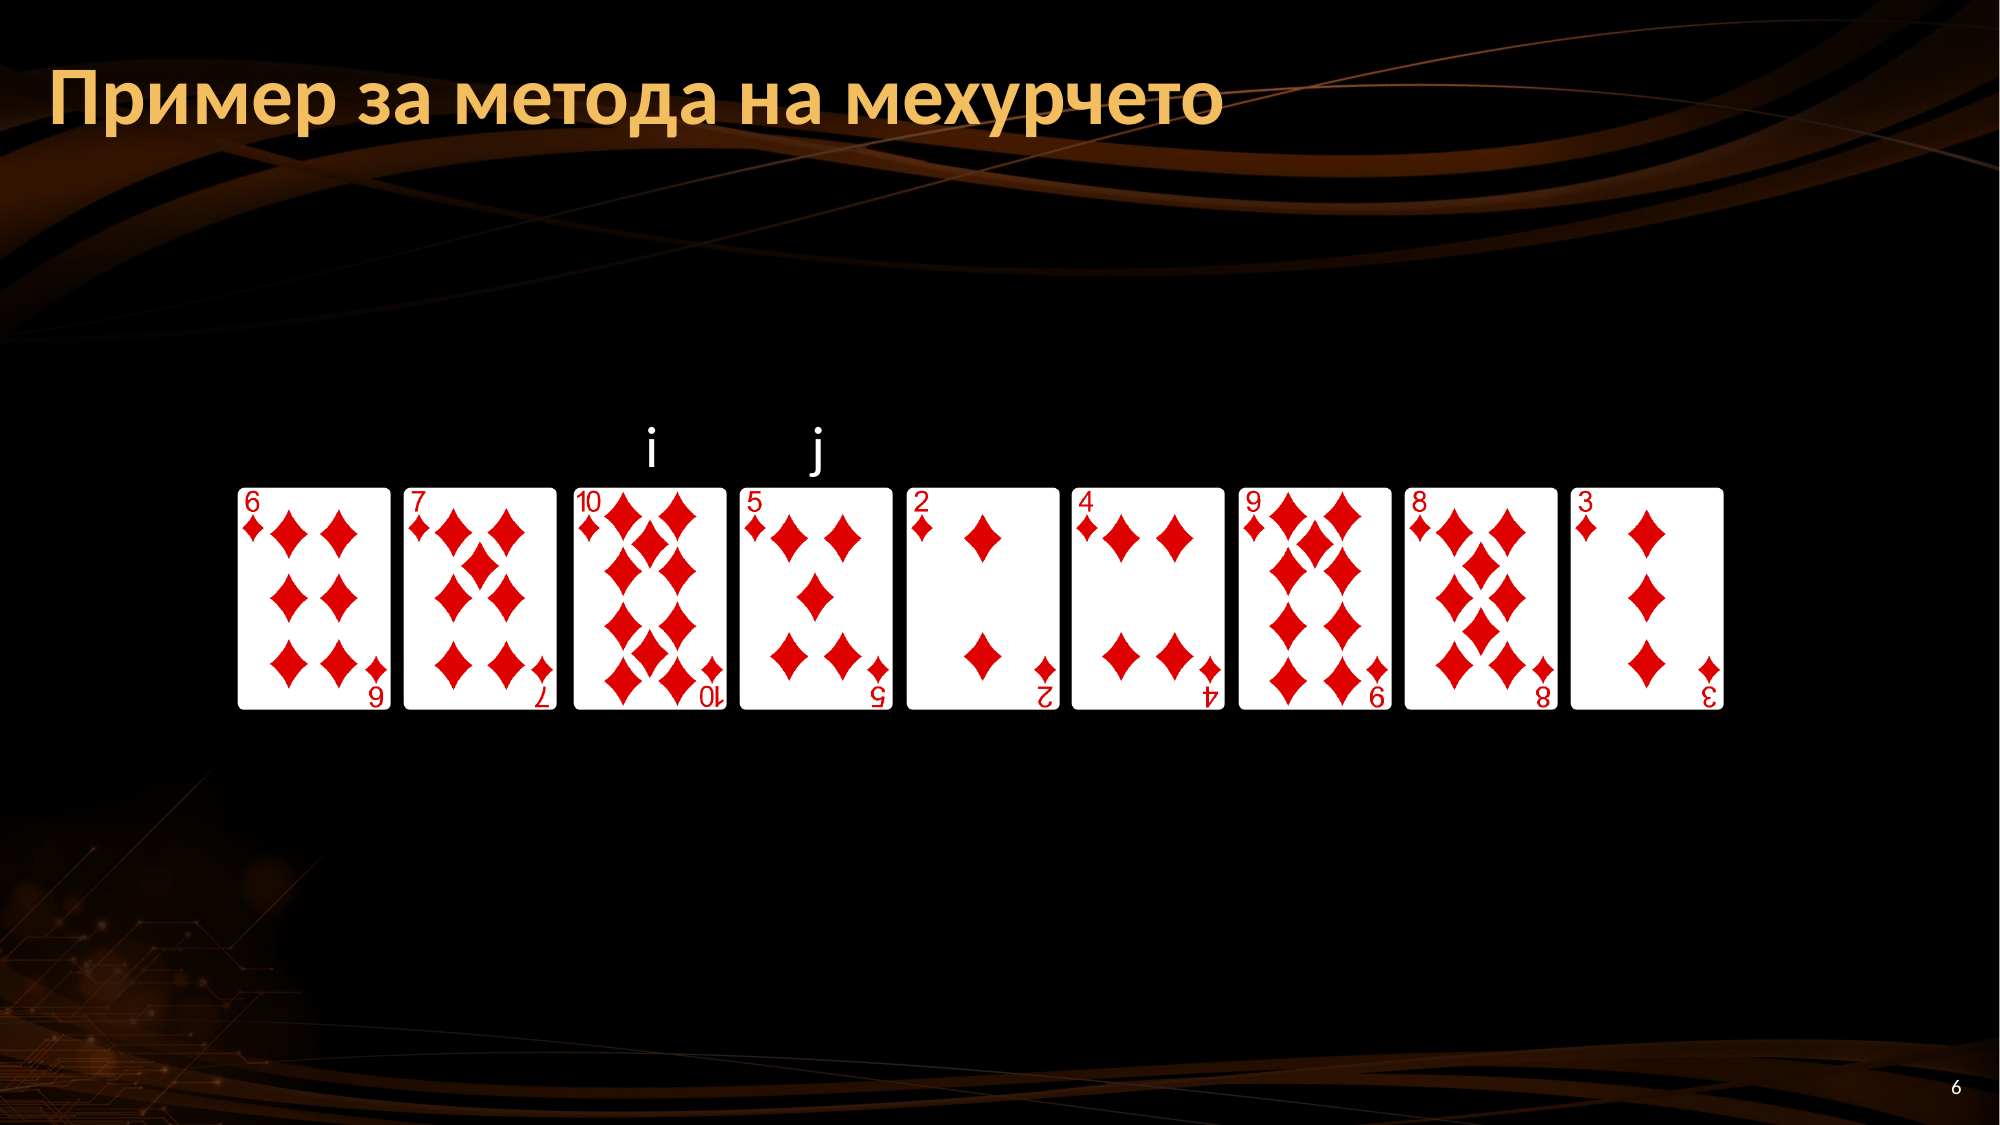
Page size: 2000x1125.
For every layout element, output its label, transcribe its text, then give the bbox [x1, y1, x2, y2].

picture [0, 0, 2000, 1125]
text_box j [796, 401, 841, 487]
text_box i [630, 401, 674, 487]
slide_number 6 [1897, 1070, 1968, 1103]
title Пример за метода на мехурчето [30, 6, 1602, 189]
